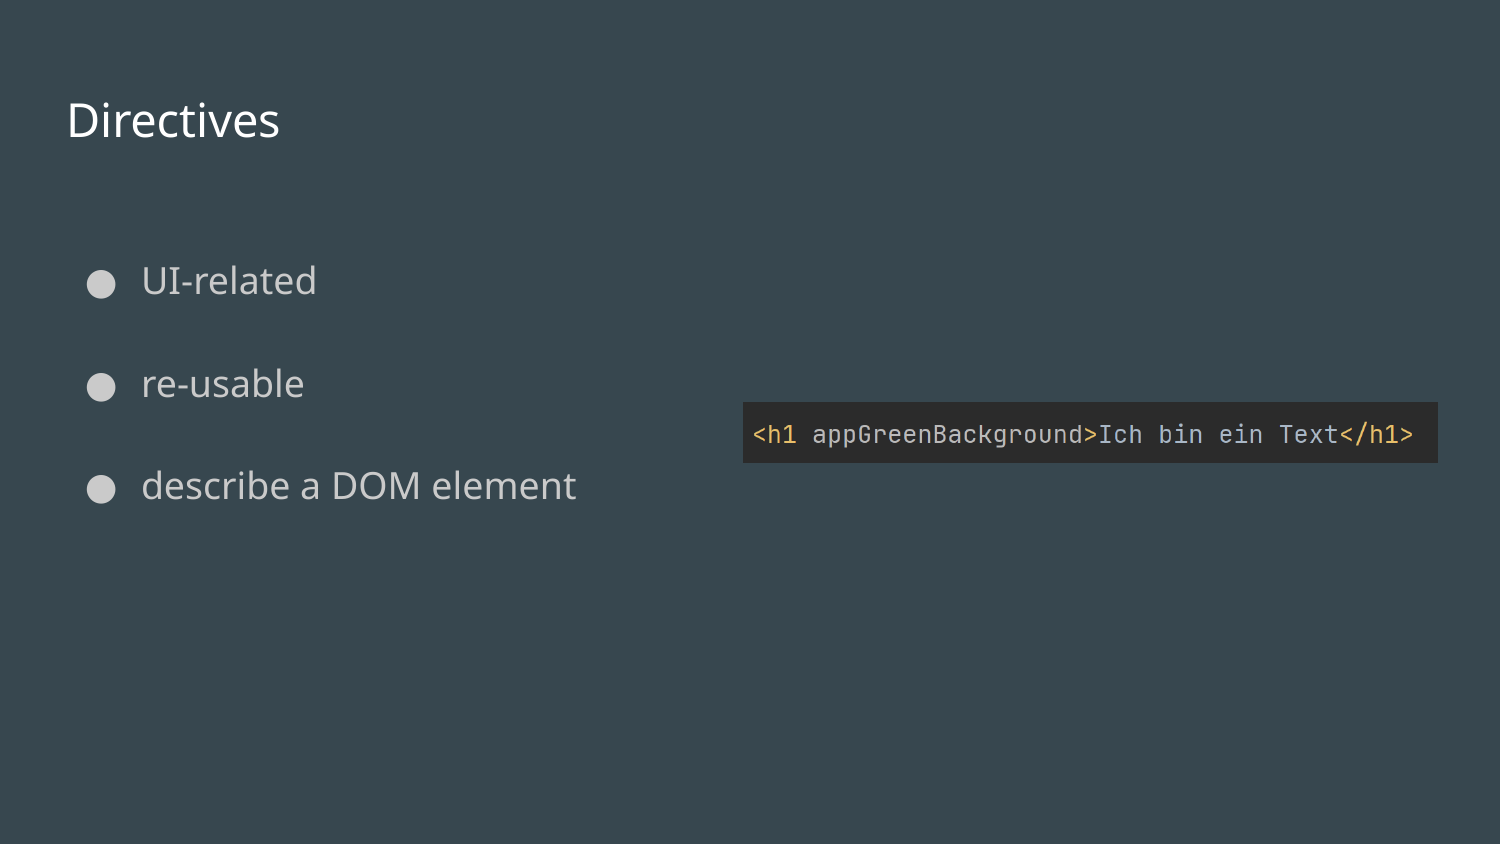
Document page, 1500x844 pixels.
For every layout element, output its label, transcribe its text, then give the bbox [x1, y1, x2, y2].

title Directives [51, 72, 1449, 167]
picture [742, 402, 1438, 464]
list UI-related re-usable describe a DOM element [51, 189, 1449, 750]
